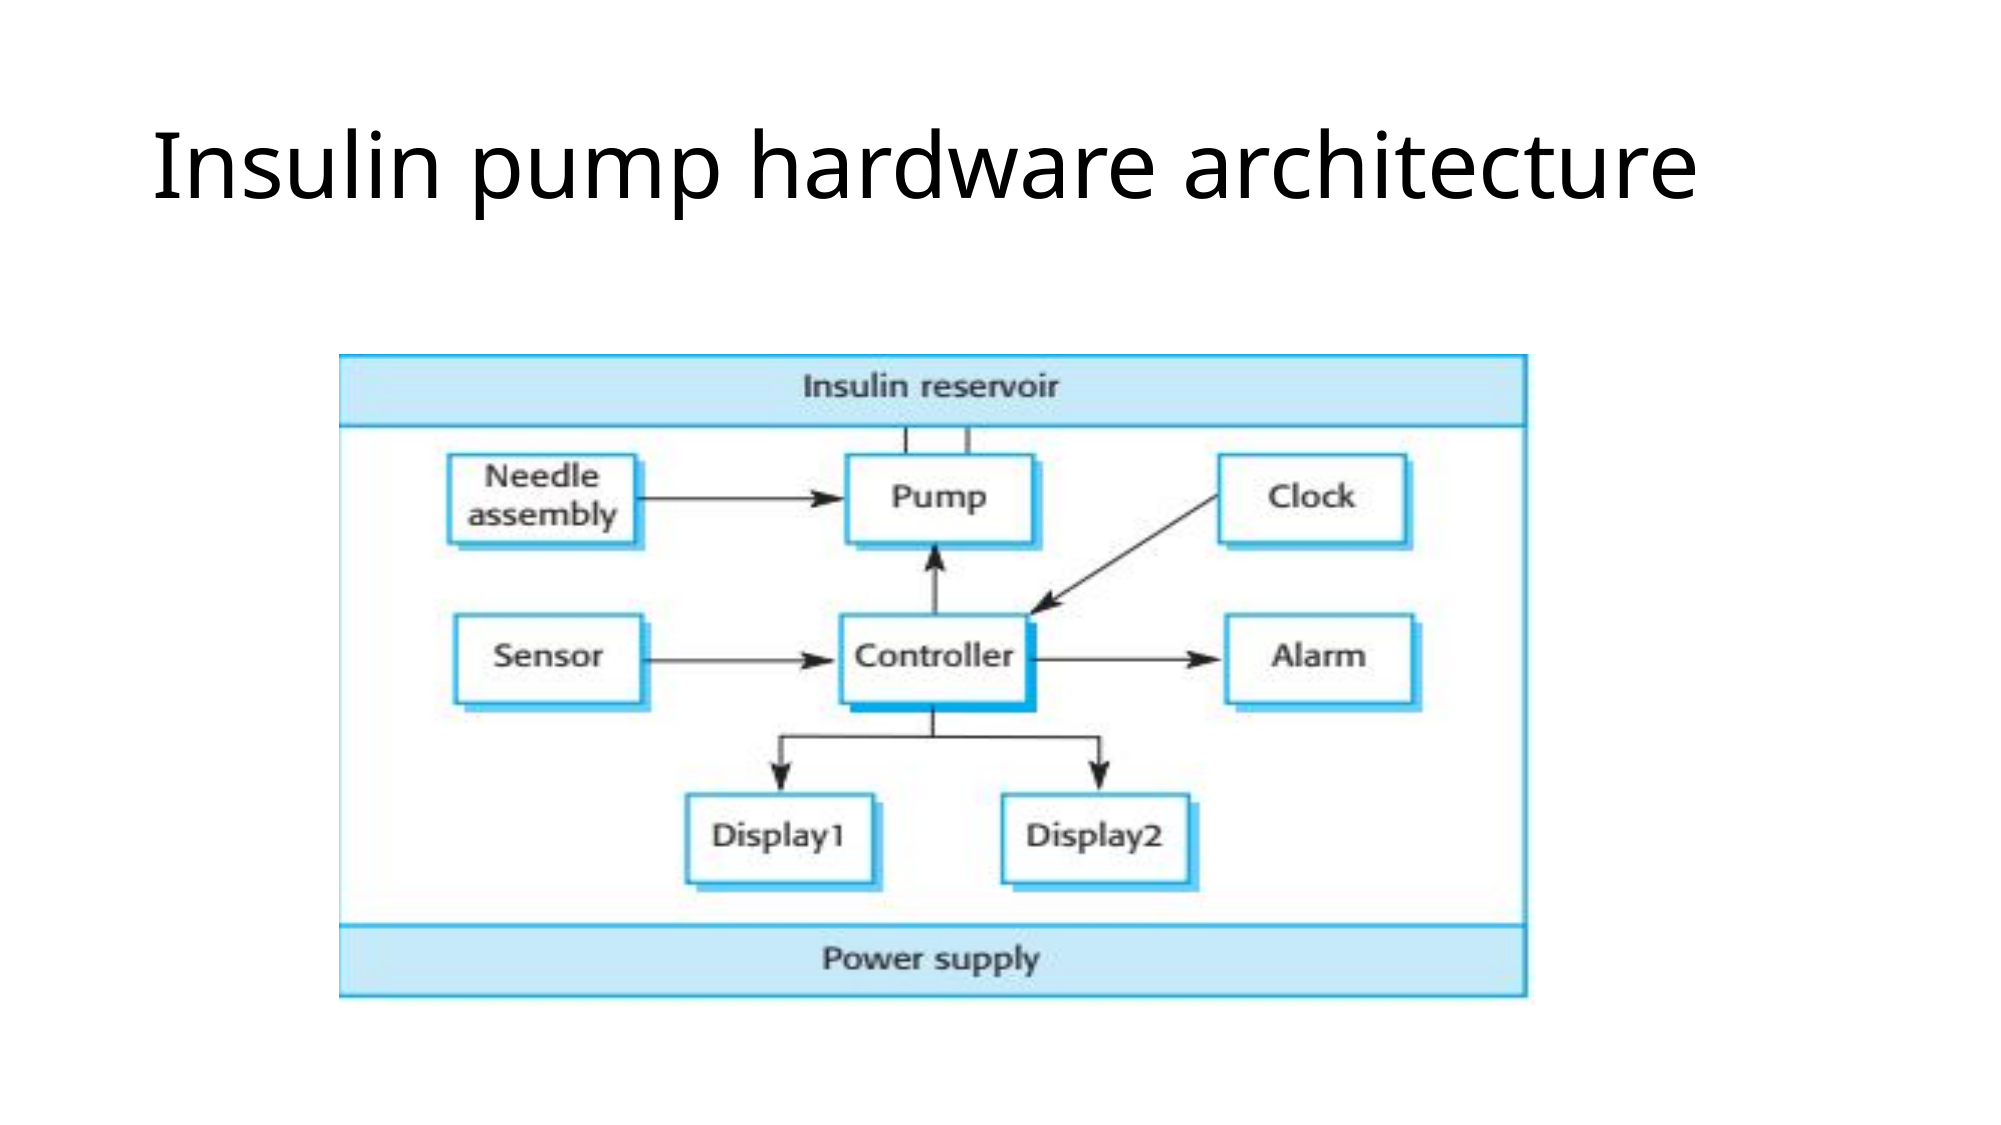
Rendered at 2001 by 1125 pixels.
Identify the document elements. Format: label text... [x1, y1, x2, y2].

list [339, 354, 1535, 1006]
title Insulin pump hardware architecture [137, 59, 1863, 278]
